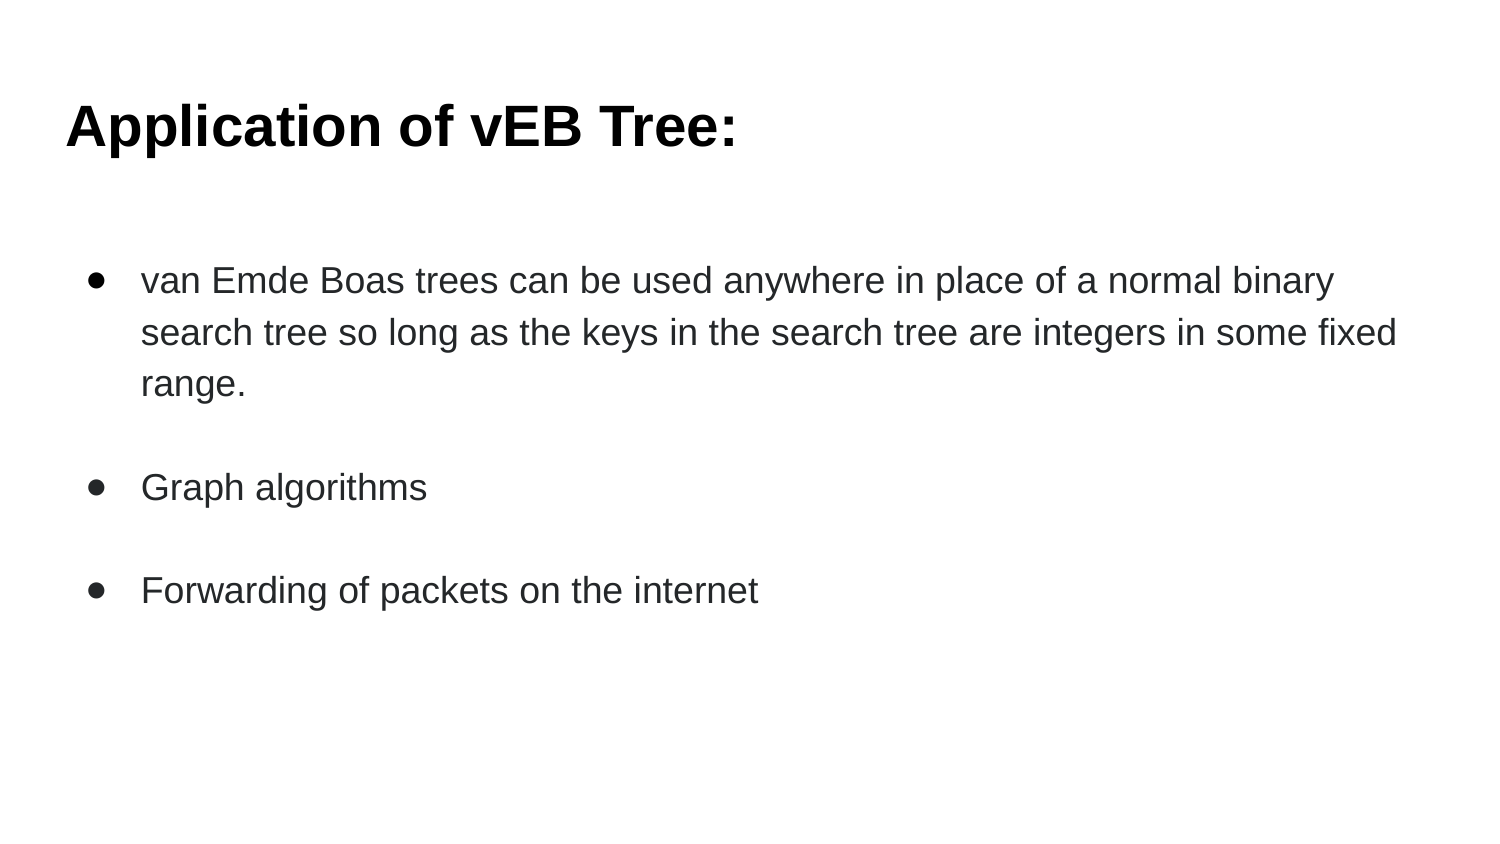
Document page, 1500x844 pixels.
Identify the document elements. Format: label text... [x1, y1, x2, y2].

text_box van Emde Boas trees can be used anywhere in place of a normal binary search tree so long as the keys in the search tree are integers in some fixed range. Graph algorithms Forwarding of packets on the internet [51, 189, 1449, 749]
text_box Application of vEB Tree: [51, 72, 1449, 167]
